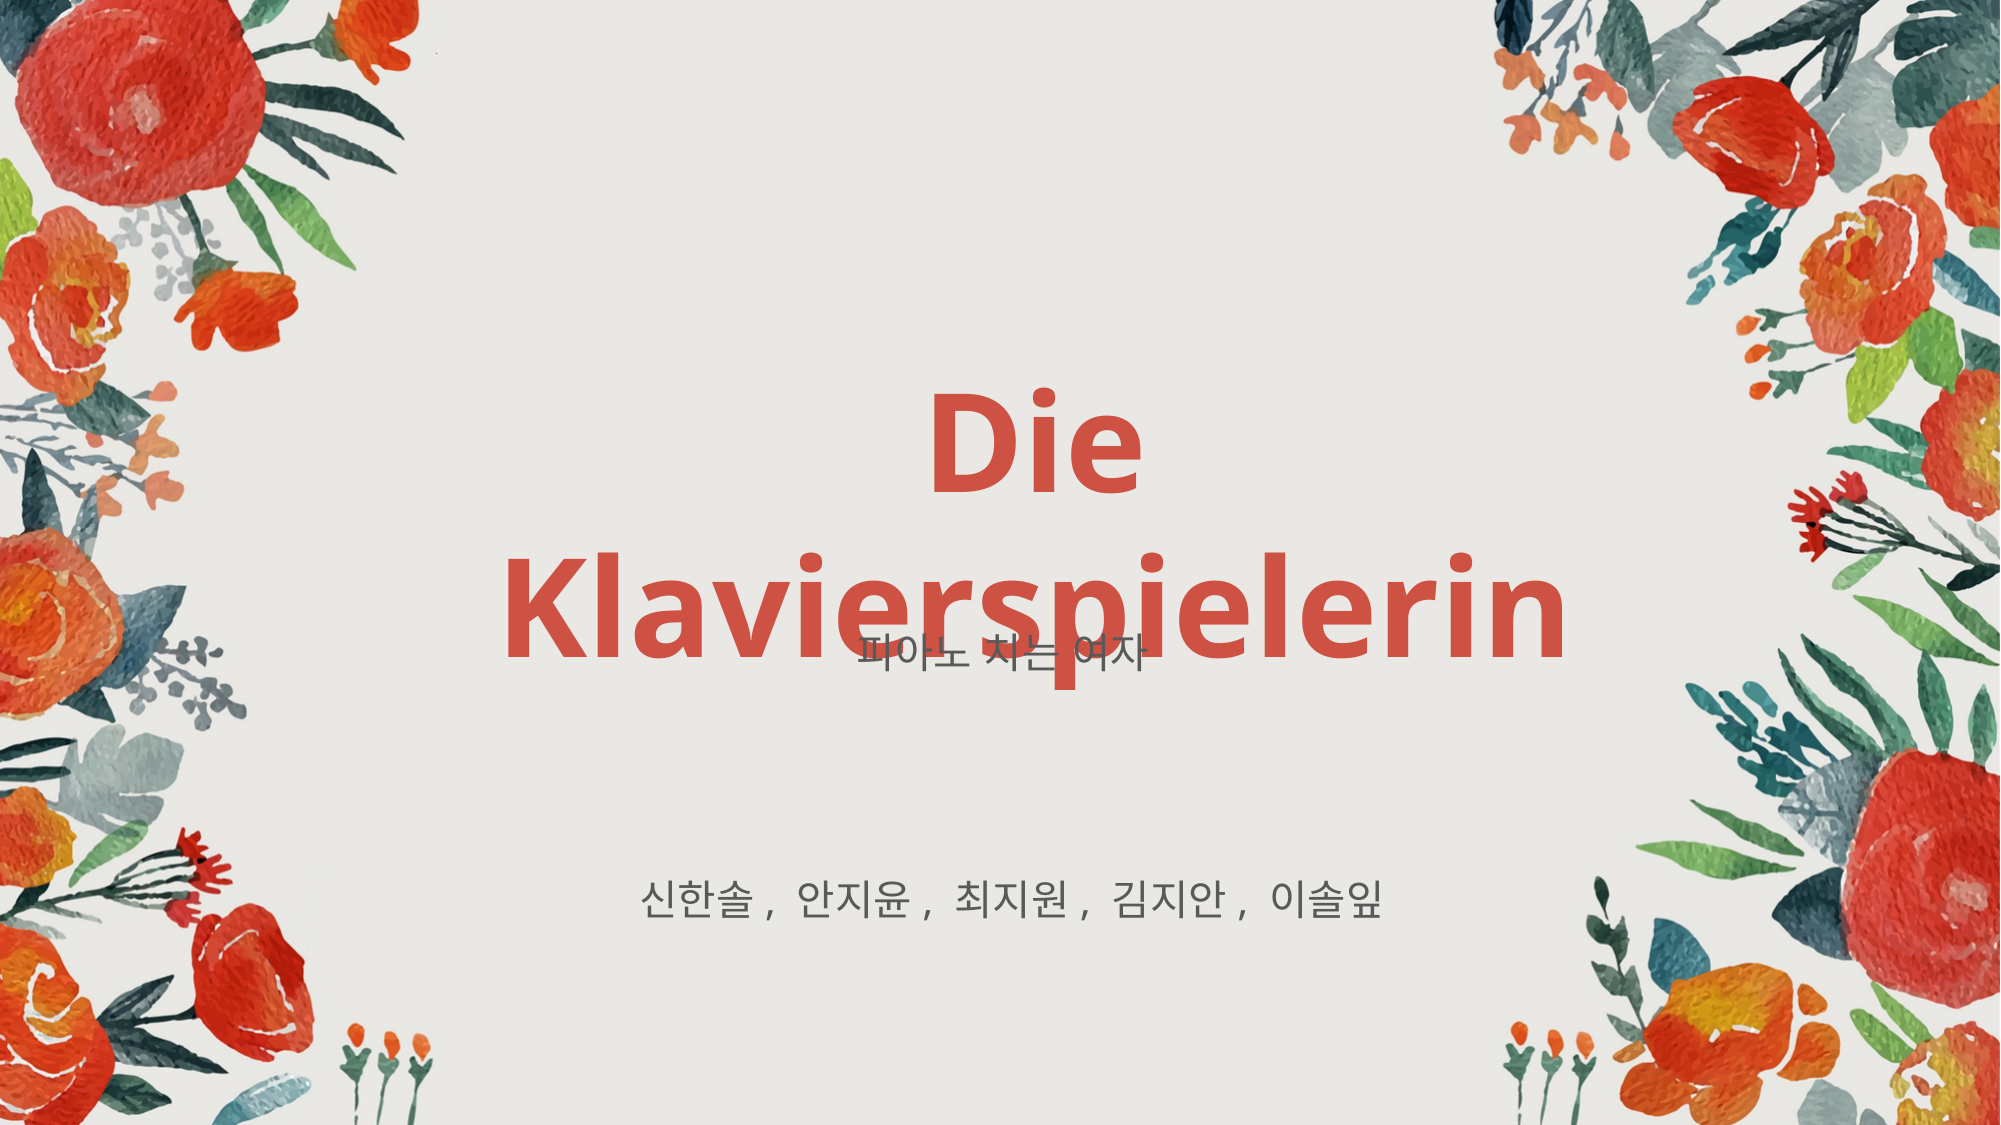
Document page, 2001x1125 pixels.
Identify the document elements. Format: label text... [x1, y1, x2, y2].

text_box 신한솔, 안지윤, 최지원, 김지안, 이솔잎 [604, 866, 1420, 932]
picture [0, 0, 2000, 1125]
text_box 피아노 치는 여자 [595, 619, 1411, 685]
text_box Die Klavierspielerin [391, 347, 1678, 692]
